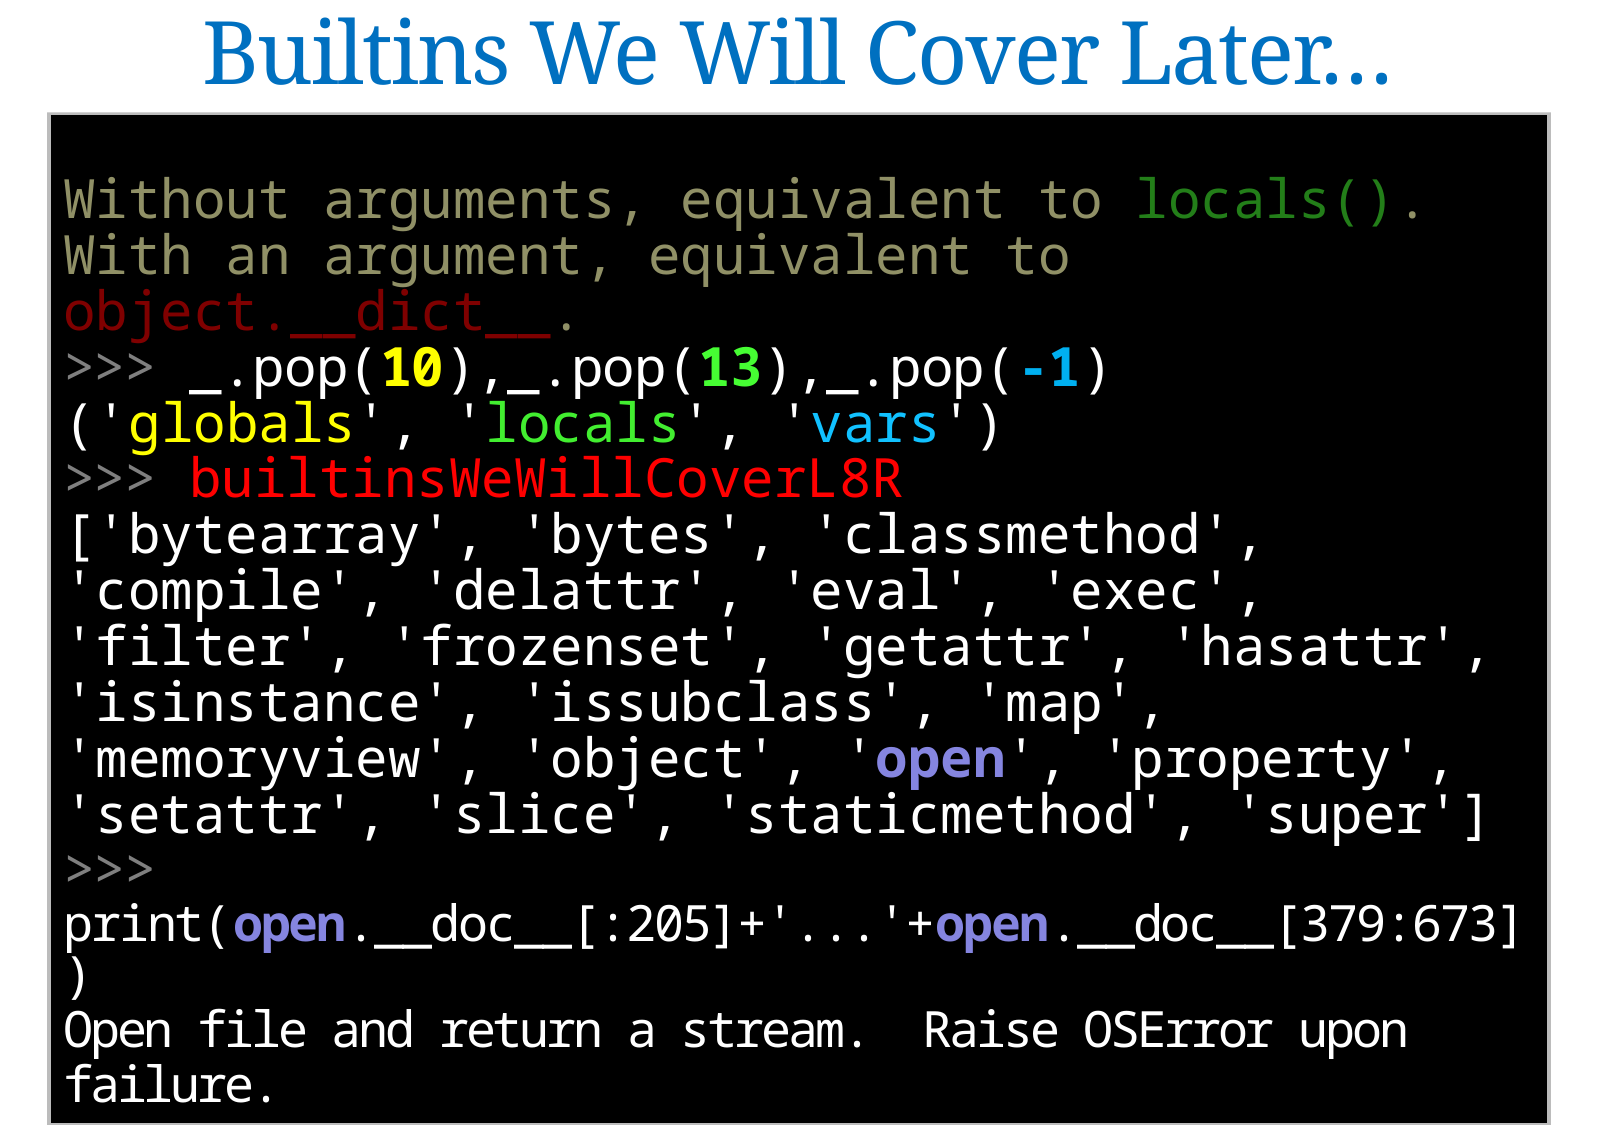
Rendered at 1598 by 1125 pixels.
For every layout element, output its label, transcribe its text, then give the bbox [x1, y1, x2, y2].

text_box Without arguments, equivalent to locals(). With an argument, equivalent to object.__dict__. >>> _.pop(10),_.pop(13),_.pop(-1) ('globals', 'locals', 'vars') >>> builtinsWeWillCoverL8R ['bytearray', 'bytes', 'classmethod', 'compile', 'delattr', 'eval', 'exec', 'filter', 'frozenset', 'getattr', 'hasattr', 'isinstance', 'issubclass', 'map', 'memoryview', 'object', 'open', 'property', 'setattr', 'slice', 'staticmethod', 'super'] >>> print(open.__doc__[:205]+'...'+open.__doc__[379:673]) Open file and return a stream. Raise OSError upon failure. file is either a text or byte string giving the name (and the path if the file isn't in the current working directory) of the file to be opened ... [47, 113, 1551, 1125]
text_box Builtins We Will Cover Later… [0, 0, 1597, 113]
